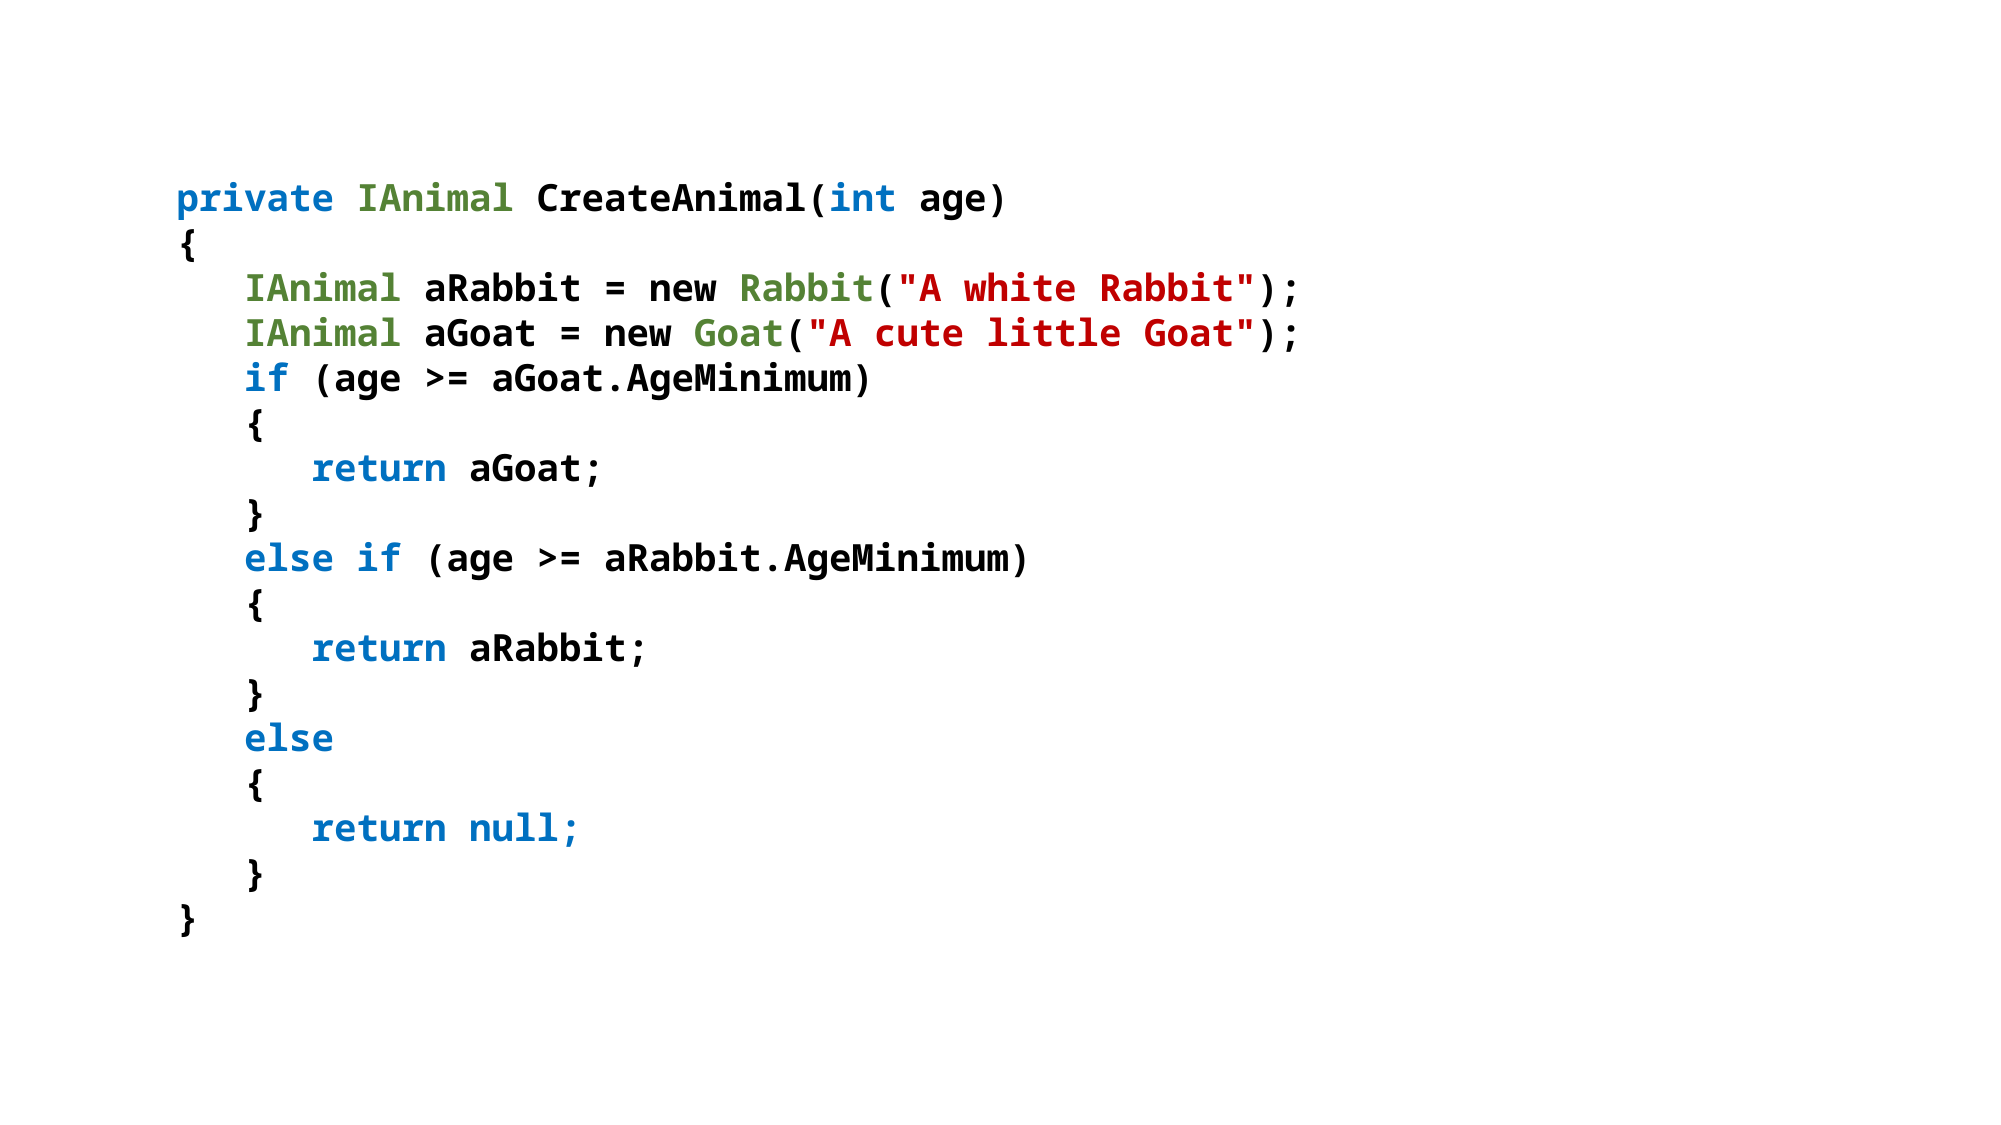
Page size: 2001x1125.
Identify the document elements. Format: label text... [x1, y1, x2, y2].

text_box private IAnimal CreateAnimal(int age) { IAnimal aRabbit = new Rabbit("A white Rabbit"); IAnimal aGoat = new Goat("A cute little Goat"); if (age >= aGoat.AgeMinimum) { return aGoat; } else if (age >= aRabbit.AgeMinimum) { return aRabbit; } else { return null; } } [161, 167, 1818, 947]
